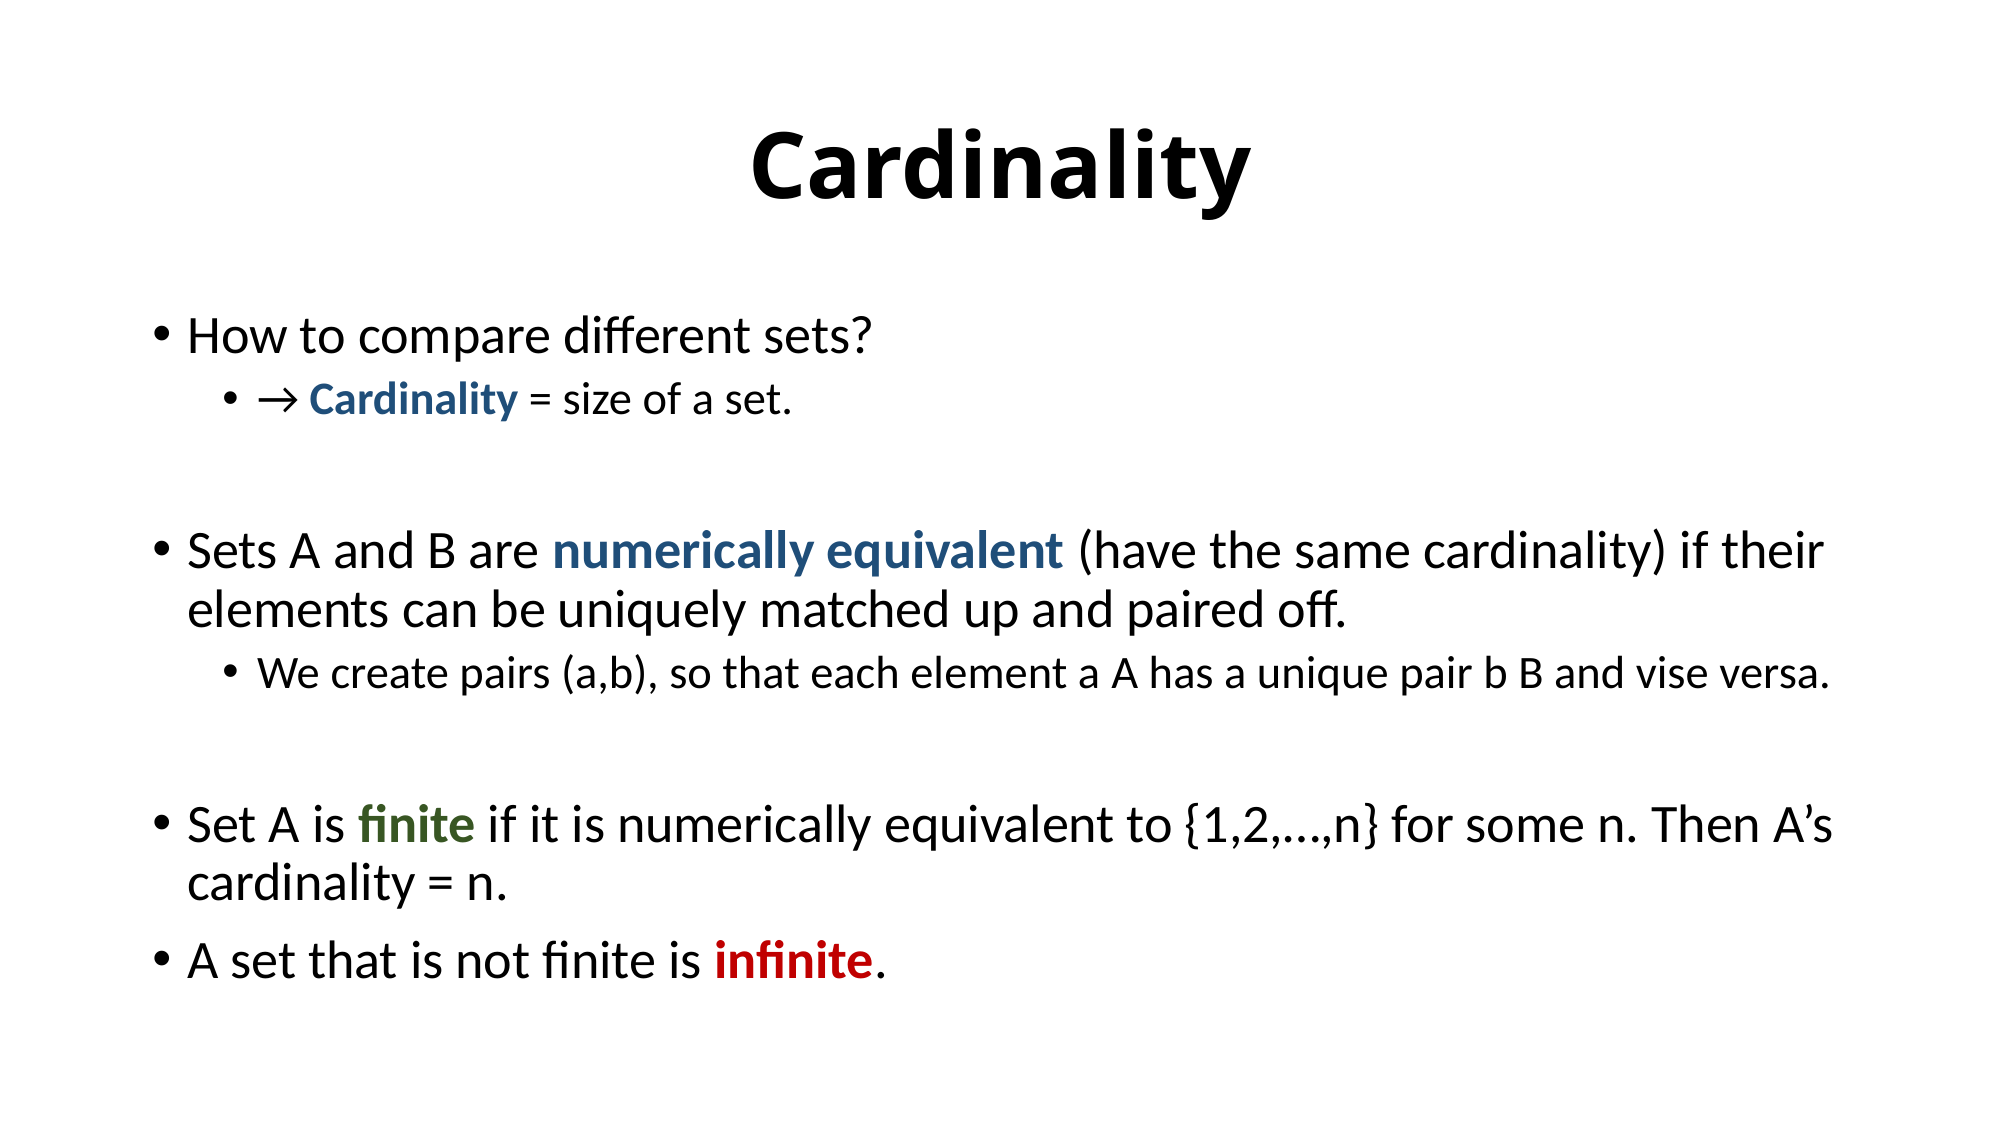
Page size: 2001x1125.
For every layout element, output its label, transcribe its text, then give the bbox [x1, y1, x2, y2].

title Cardinality [137, 59, 1863, 278]
